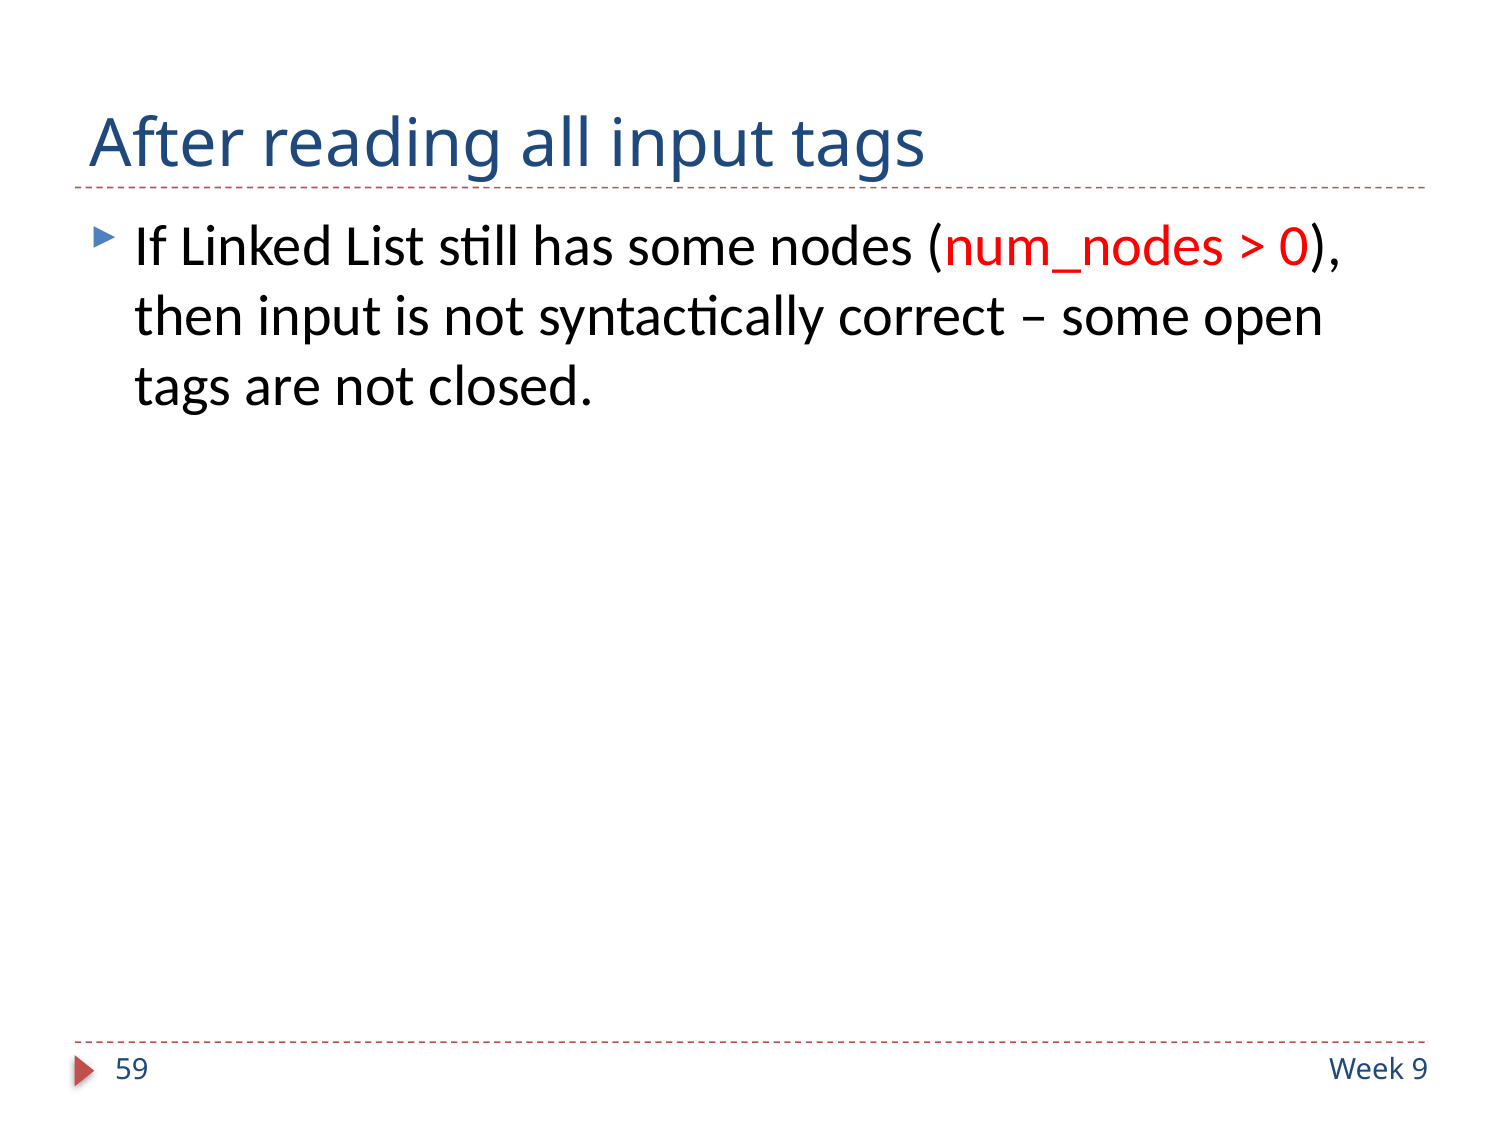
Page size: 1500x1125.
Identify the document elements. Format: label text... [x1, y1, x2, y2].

footer Week 9 [868, 1042, 1444, 1103]
slide_number 59 [100, 1042, 426, 1103]
title After reading all input tags [75, 24, 1425, 188]
list If Linked List still has some nodes (num_nodes > 0), then input is not syntactically correct – some open tags are not closed. [75, 200, 1425, 1010]
